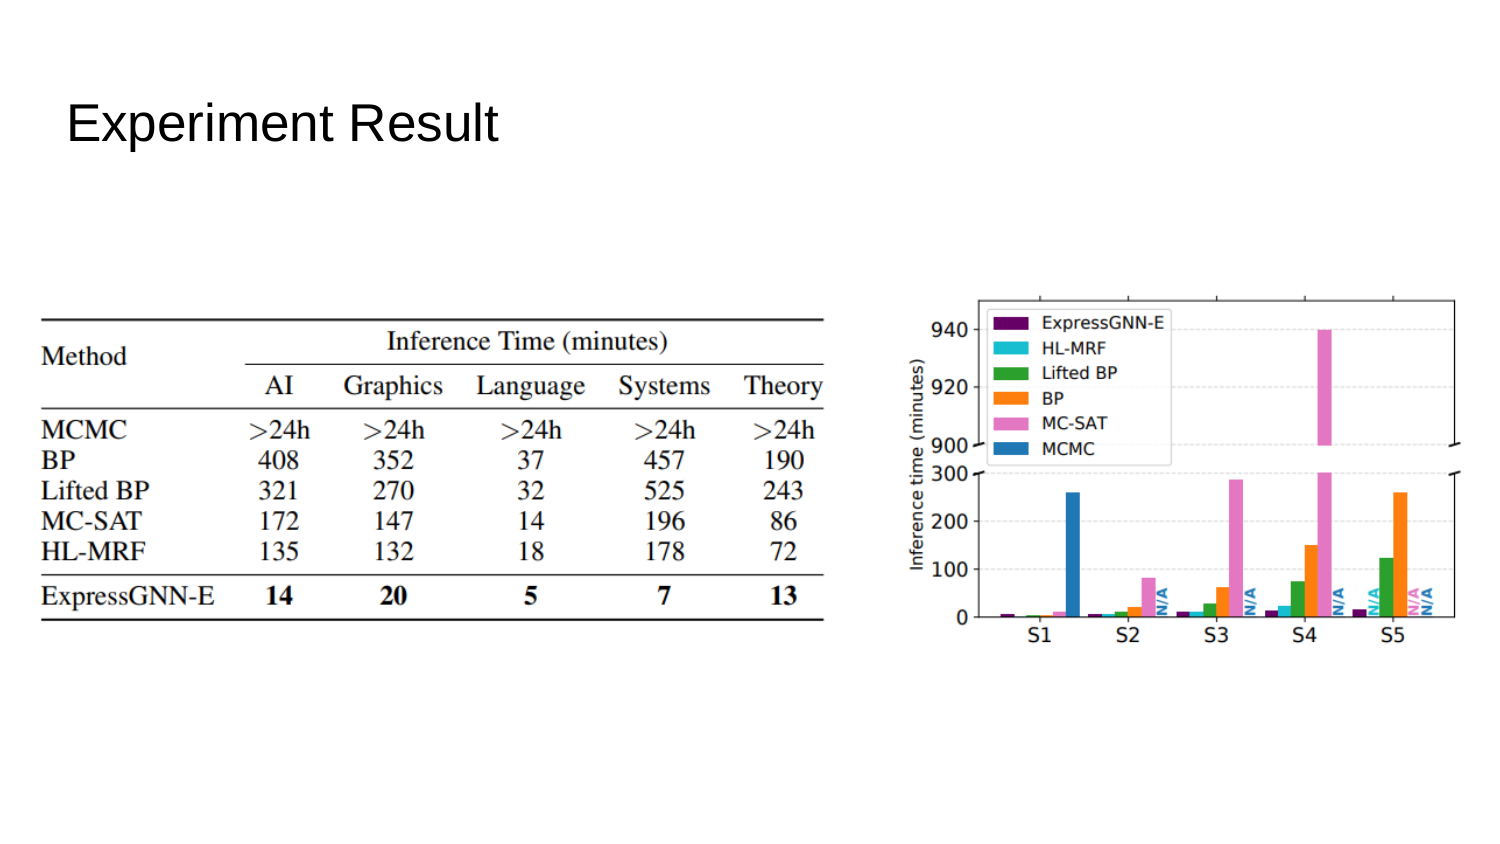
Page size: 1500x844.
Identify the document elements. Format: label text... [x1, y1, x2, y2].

title Experiment Result [51, 72, 1449, 167]
picture [24, 289, 1476, 648]
